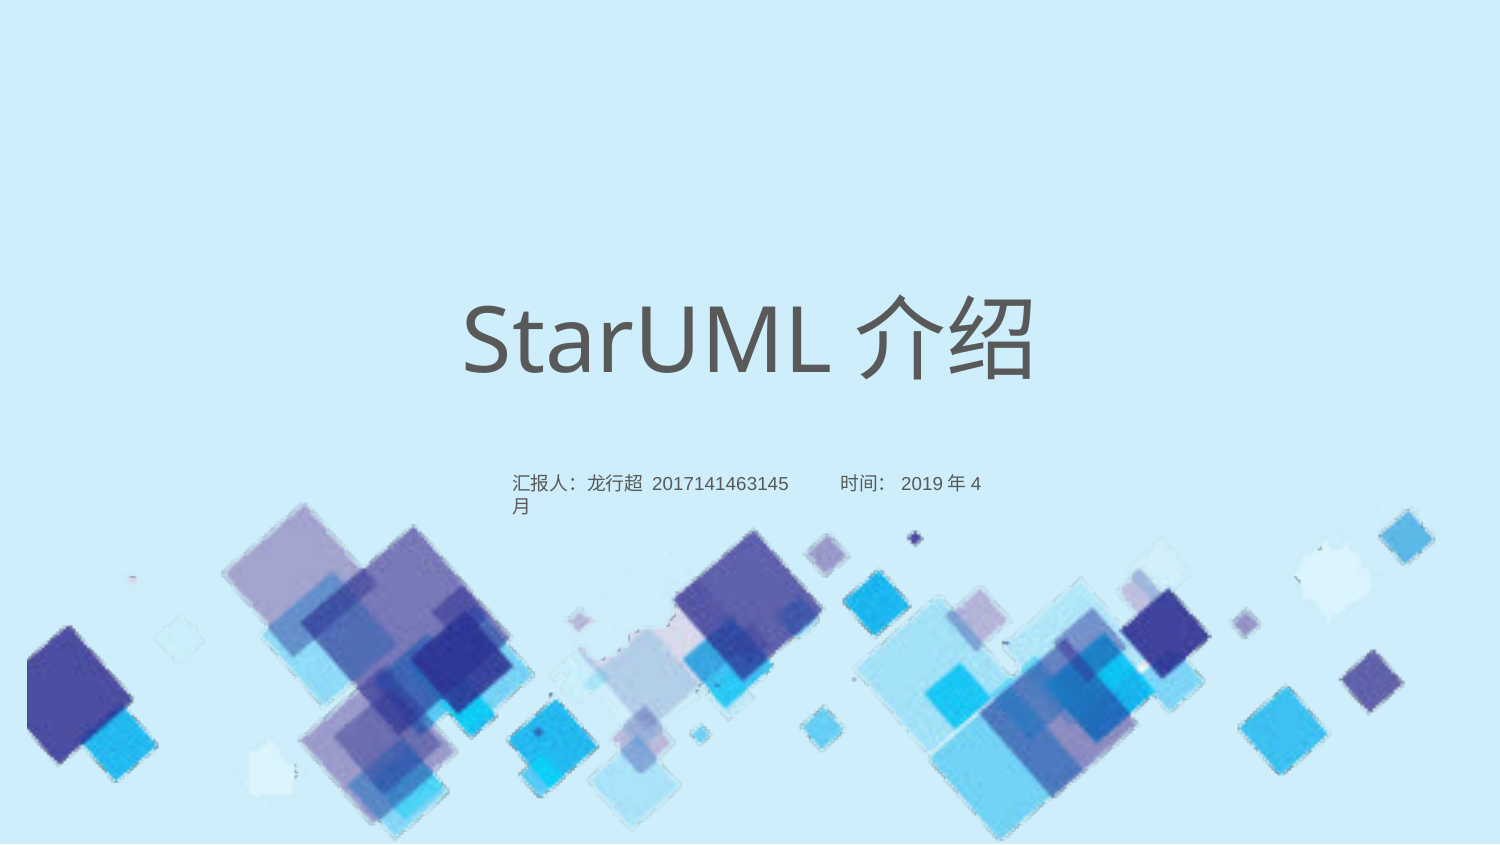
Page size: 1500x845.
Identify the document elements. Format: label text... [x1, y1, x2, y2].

text_box StarUML介绍 [446, 273, 1054, 399]
picture [27, 466, 1463, 845]
